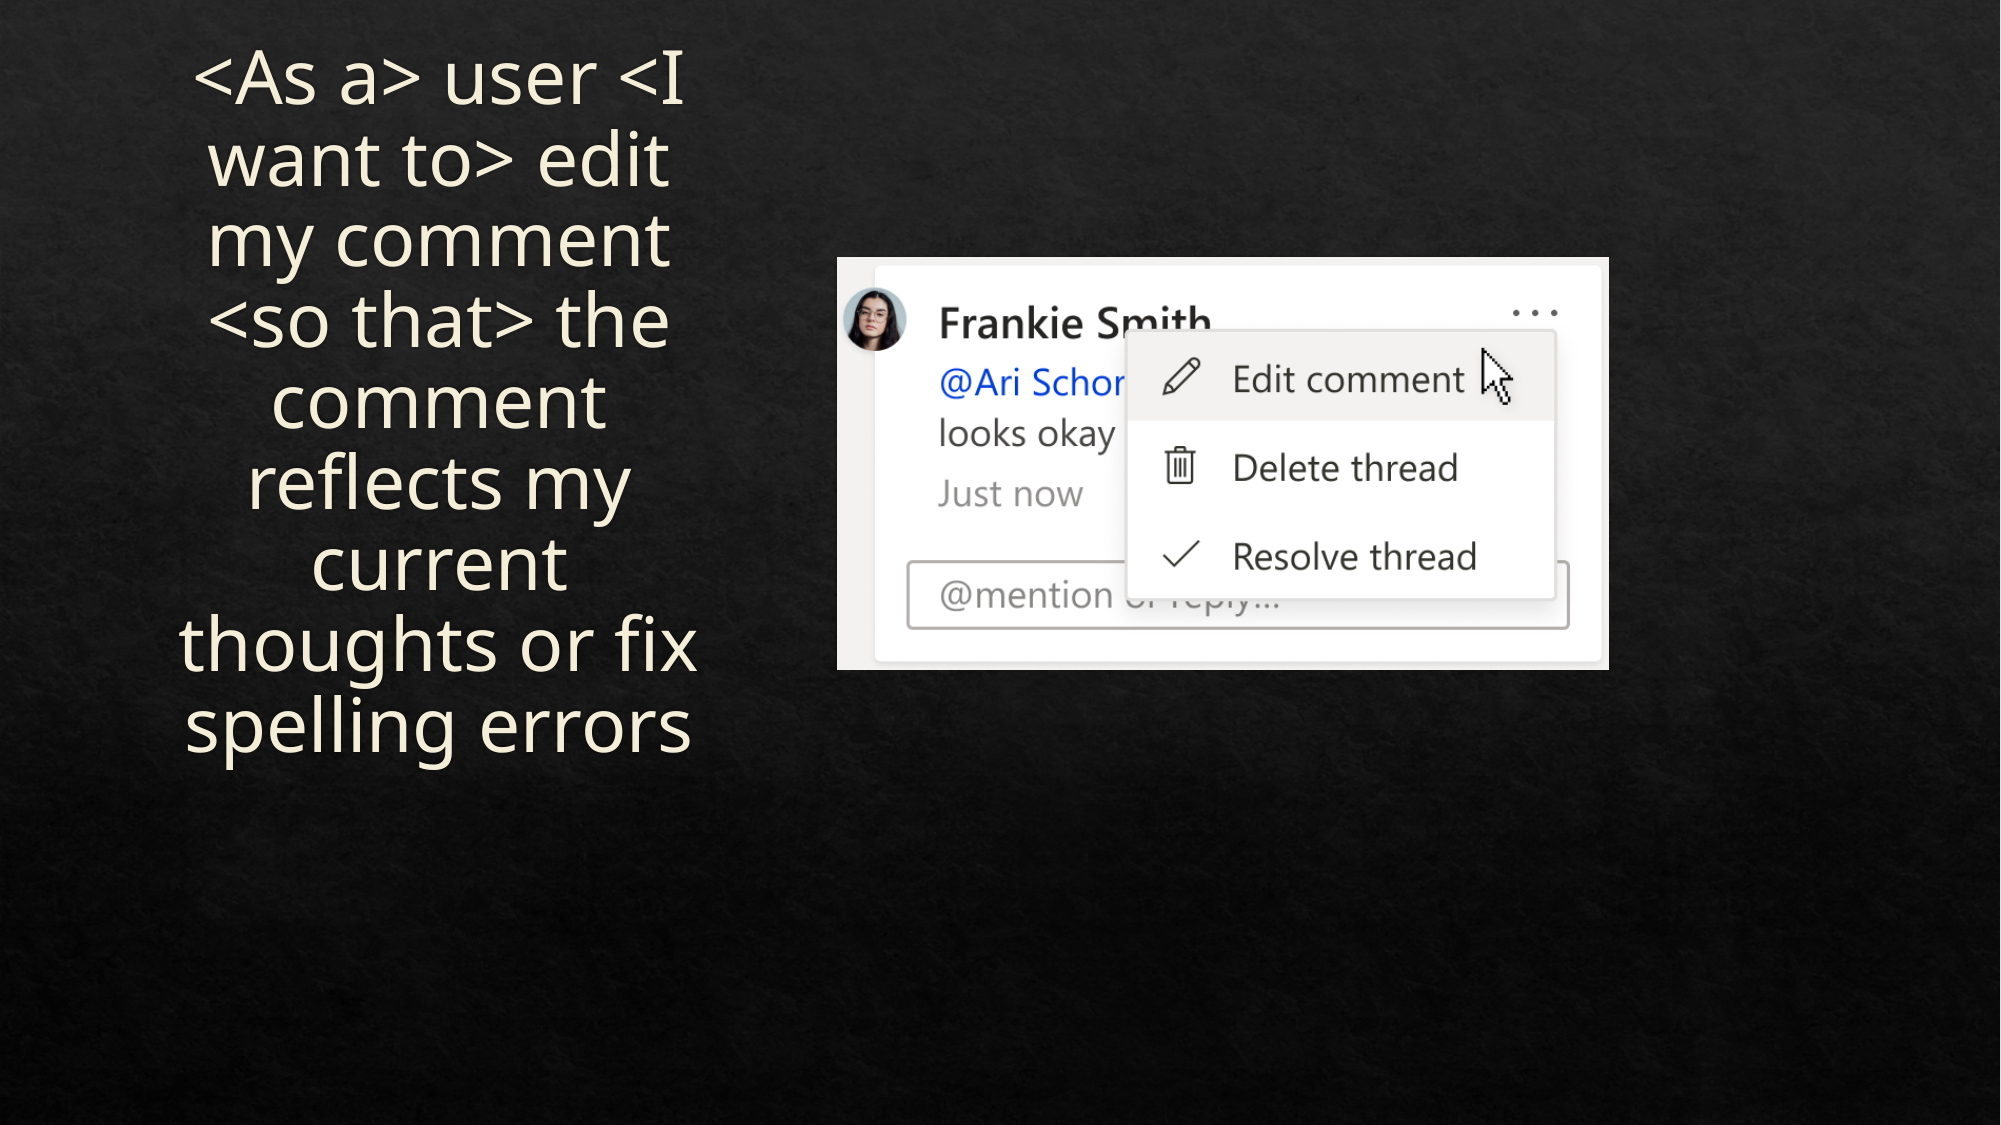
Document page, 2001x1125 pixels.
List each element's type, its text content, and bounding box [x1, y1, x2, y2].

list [837, 257, 1610, 670]
title <As a> user <I want to> edit my comment <so that> the comment reflects my current thoughts or fix spelling errors [135, 477, 744, 777]
